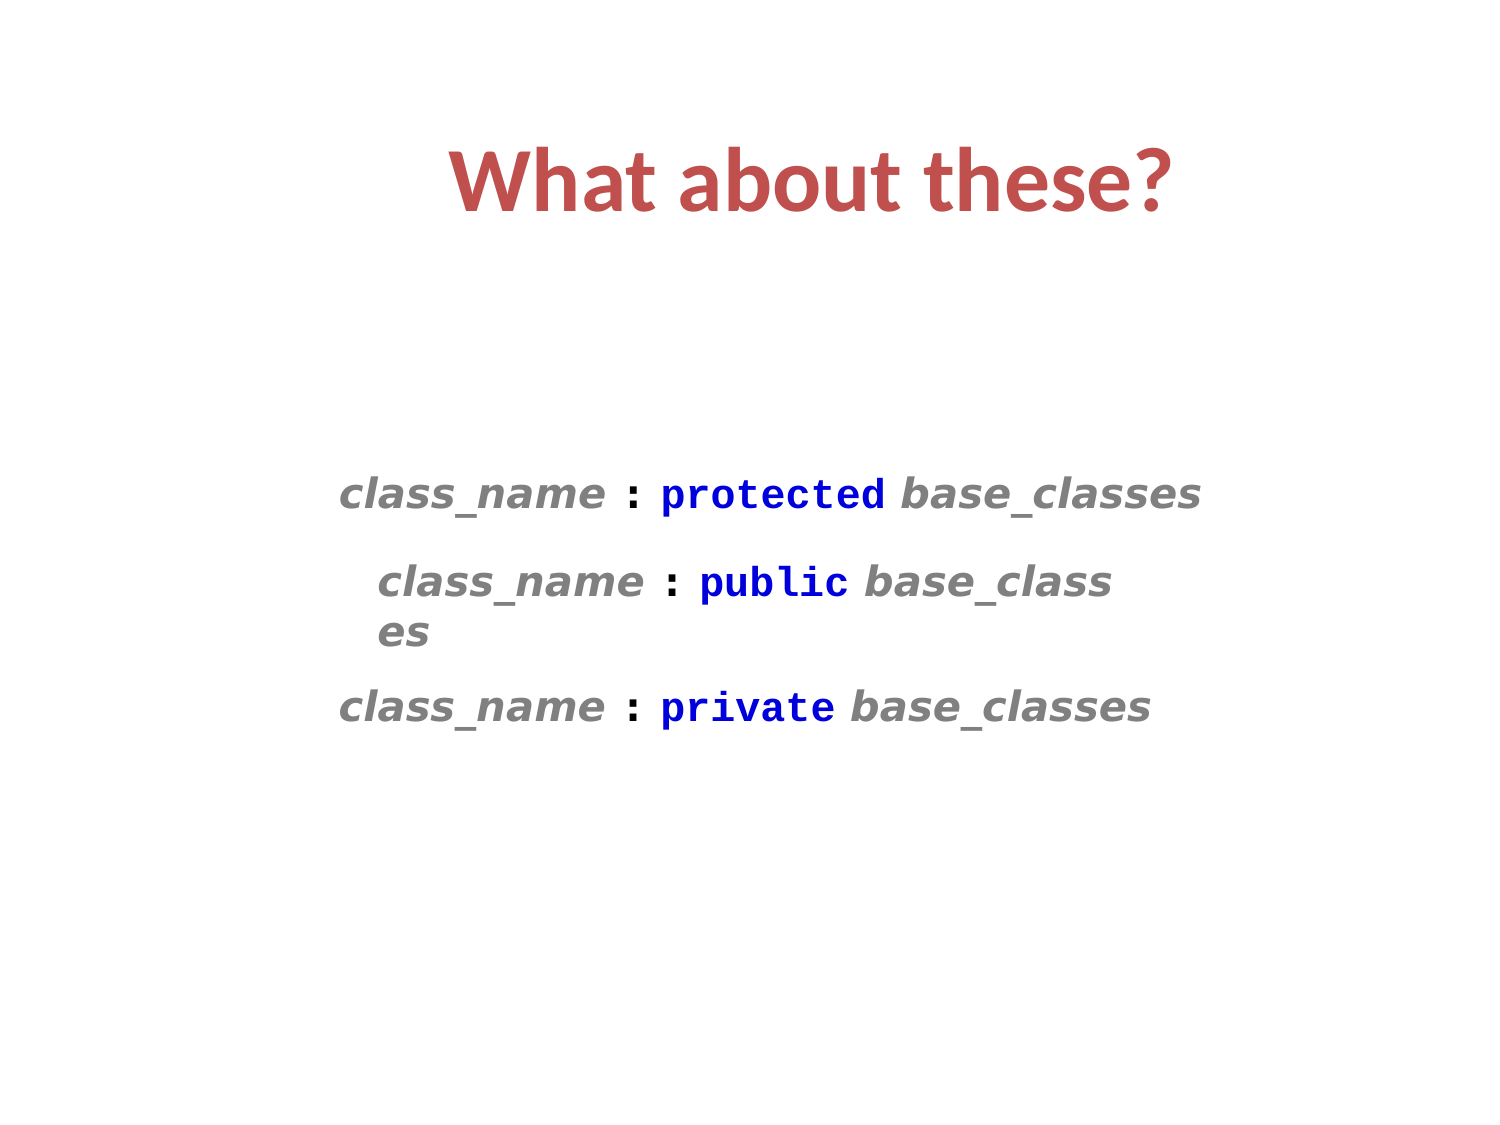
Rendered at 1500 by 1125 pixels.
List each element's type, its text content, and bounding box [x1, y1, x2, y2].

text_box class_name : private base_classes [323, 672, 1179, 738]
text_box What about these? [112, 112, 1438, 238]
text_box class_name : public base_classes [362, 546, 1150, 672]
text_box class_name : protected base_classes [323, 459, 1229, 525]
